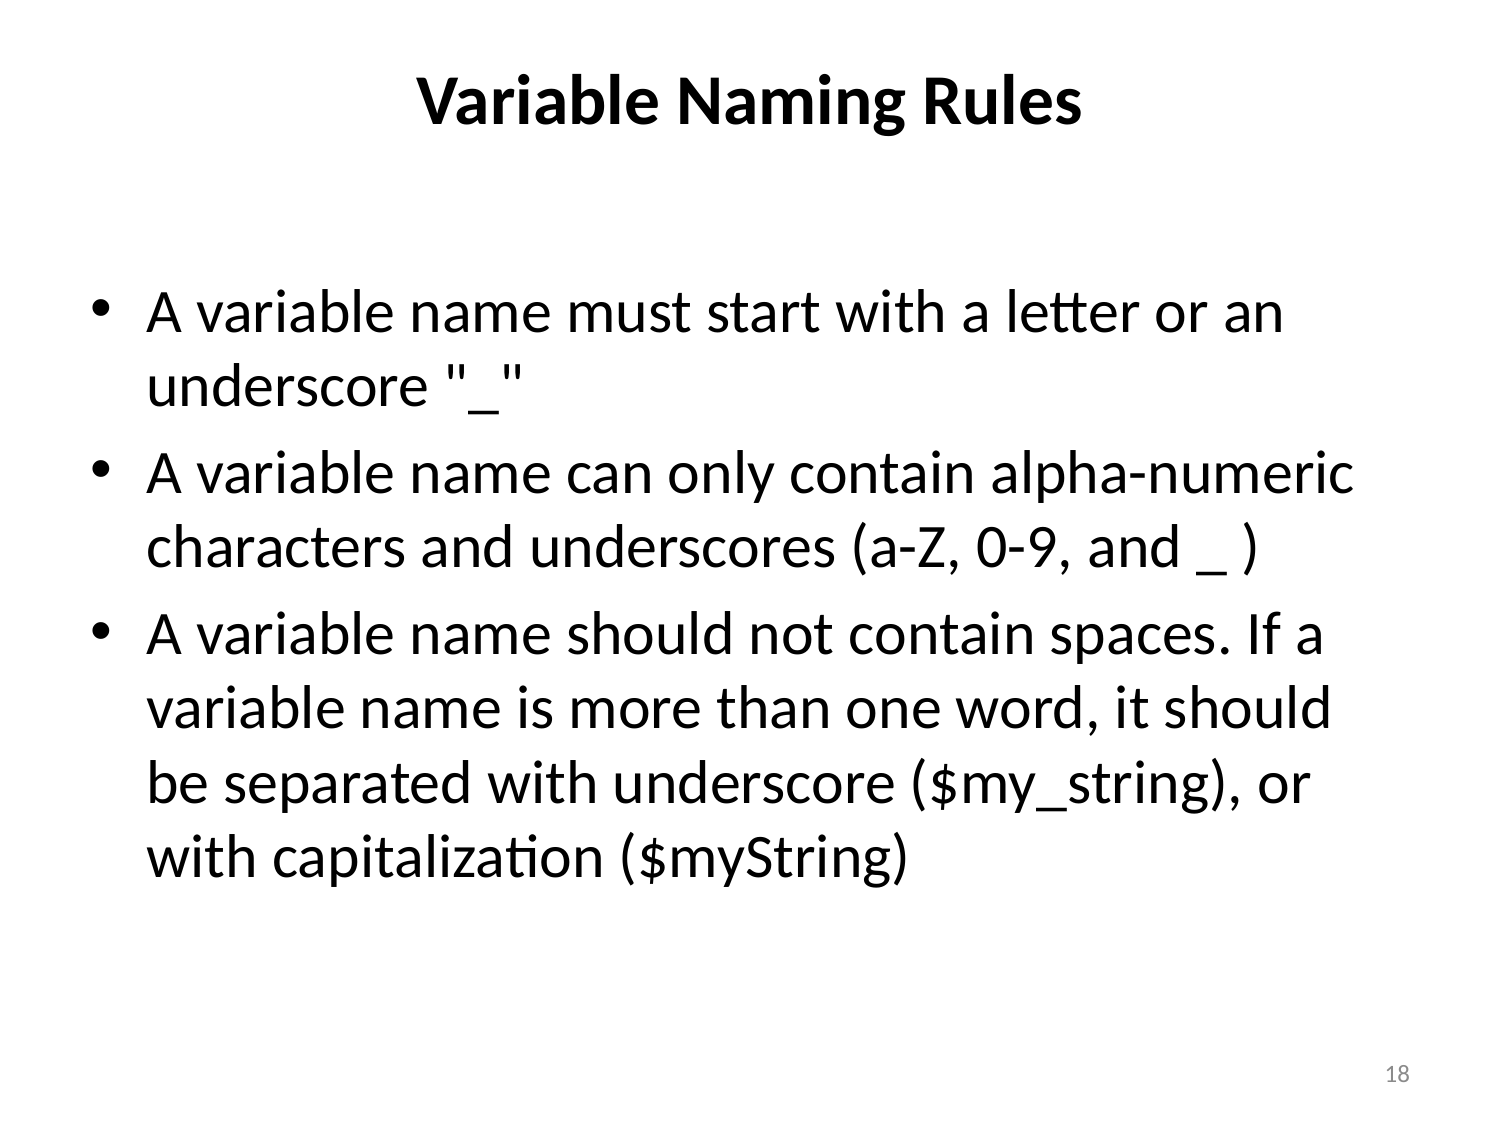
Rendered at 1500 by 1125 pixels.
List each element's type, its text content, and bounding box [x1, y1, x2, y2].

slide_number 18 [1074, 1042, 1425, 1103]
list A variable name must start with a letter or an underscore "_" A variable name can only contain alpha-numeric characters and underscores (a-Z, 0-9, and _ ) A variable name should not contain spaces. If a variable name is more than one word, it should be separated with underscore ($my_string), or with capitalization ($myString) [75, 262, 1425, 1005]
title Variable Naming Rules [75, 45, 1425, 233]
